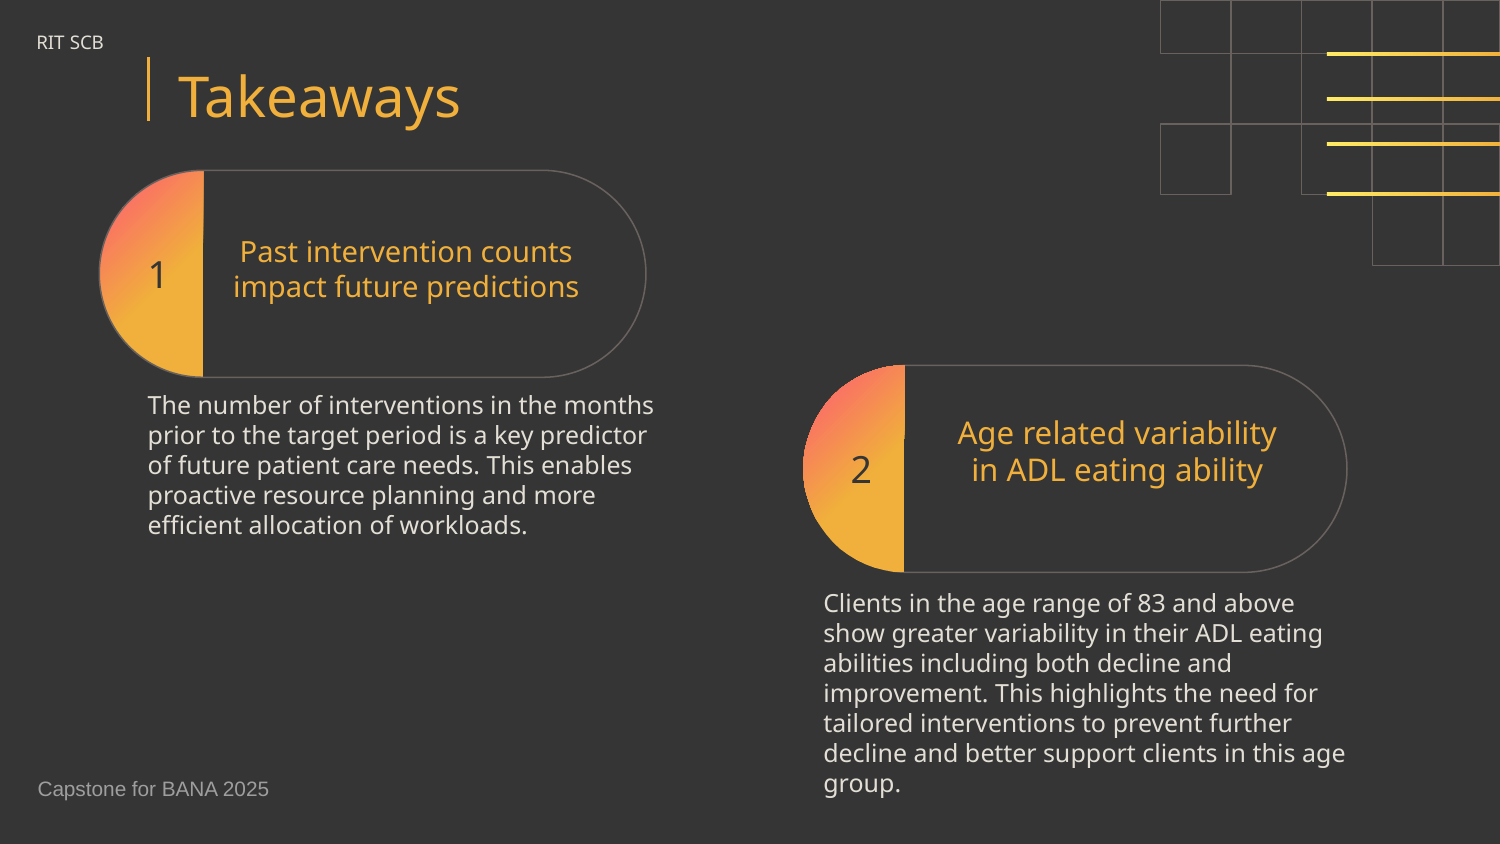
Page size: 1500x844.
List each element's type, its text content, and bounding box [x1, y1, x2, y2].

text_box 2 [835, 413, 903, 525]
text_box The number of interventions in the months prior to the target period is a key predictor of future patient care needs. This enables proactive resource planning and more efficient allocation of workloads. [132, 374, 675, 555]
text_box [99, 170, 646, 374]
title Capstone for BANA 2025 [37, 783, 356, 815]
text_box Clients in the age range of 83 and above show greater variability in their ADL eating abilities including both decline and improvement. This highlights the need for tailored interventions to prevent further decline and better support clients in this age group. [808, 572, 1372, 812]
title RIT SCB [6, 15, 266, 47]
subtitle Past intervention counts impact future predictions [209, 218, 603, 266]
text_box [803, 365, 905, 572]
title Takeaways [148, 46, 592, 132]
text_box 1 [132, 218, 200, 330]
text_box [905, 365, 1347, 572]
subtitle Age related variability in ADL eating ability [929, 398, 1305, 446]
